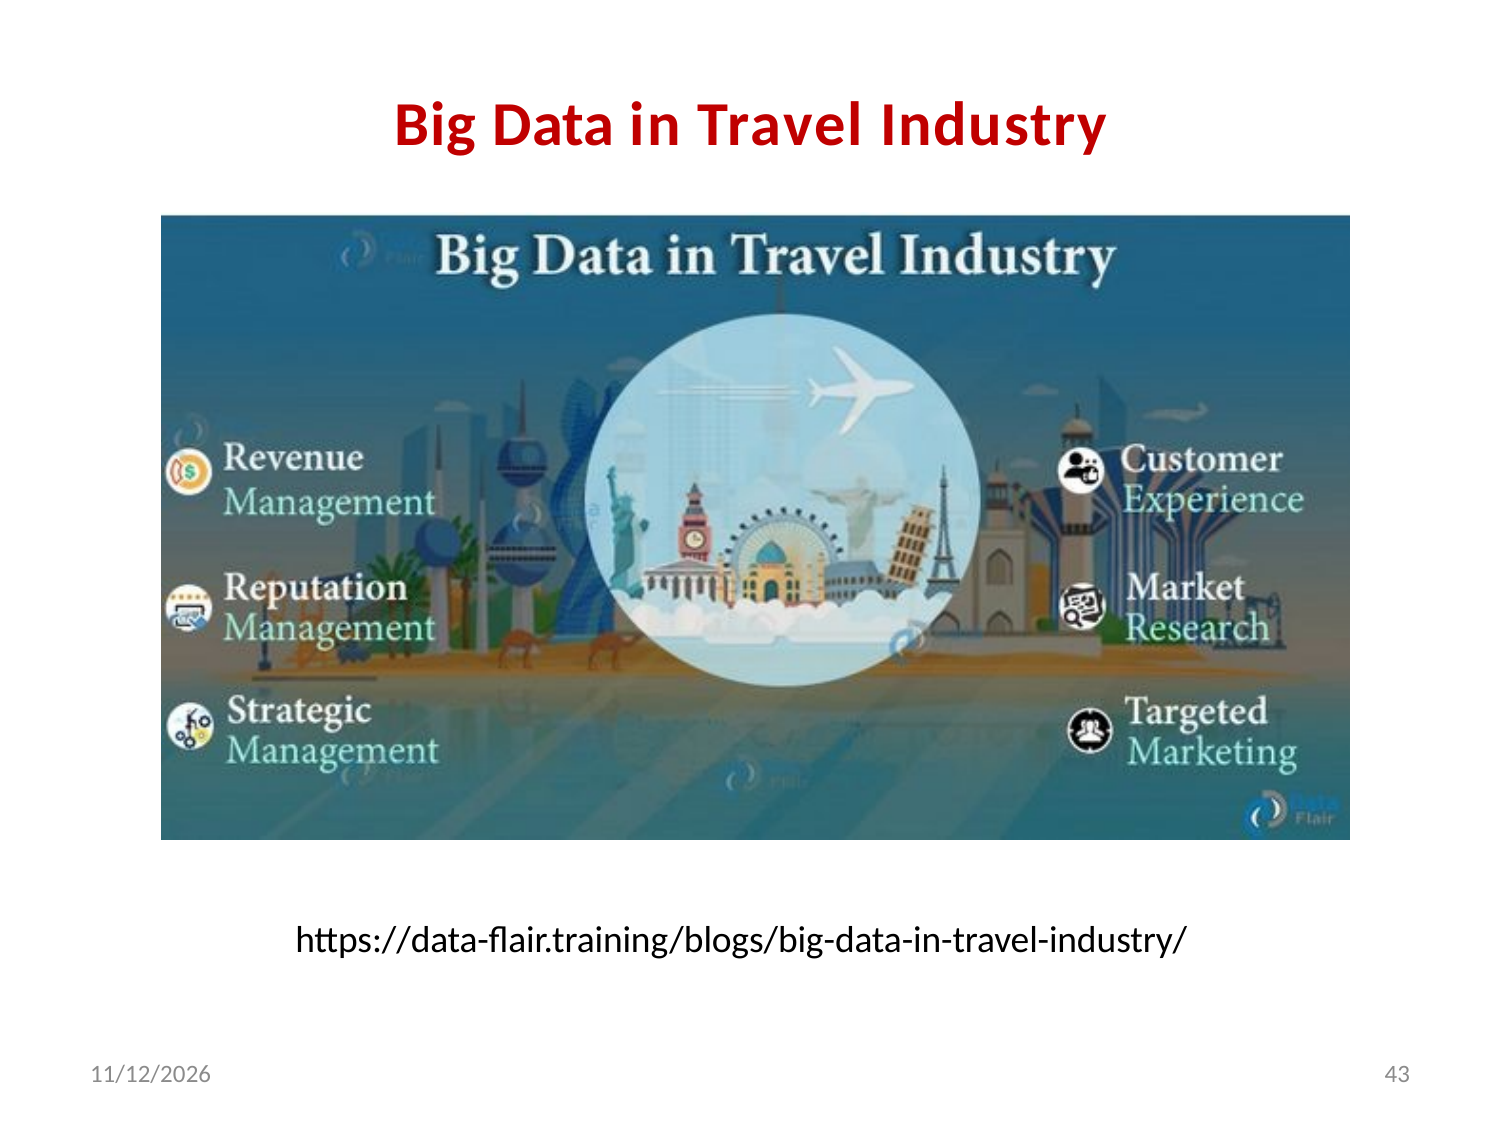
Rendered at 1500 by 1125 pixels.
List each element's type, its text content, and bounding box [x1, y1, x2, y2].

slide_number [75, 1042, 425, 1103]
picture [161, 212, 1350, 840]
title Big Data in Travel Industry [351, 24, 1149, 210]
slide_number 43 [1074, 1042, 1425, 1103]
text_box https://data-flair.training/blogs/big-data-in-travel-industry/ [293, 912, 1207, 960]
